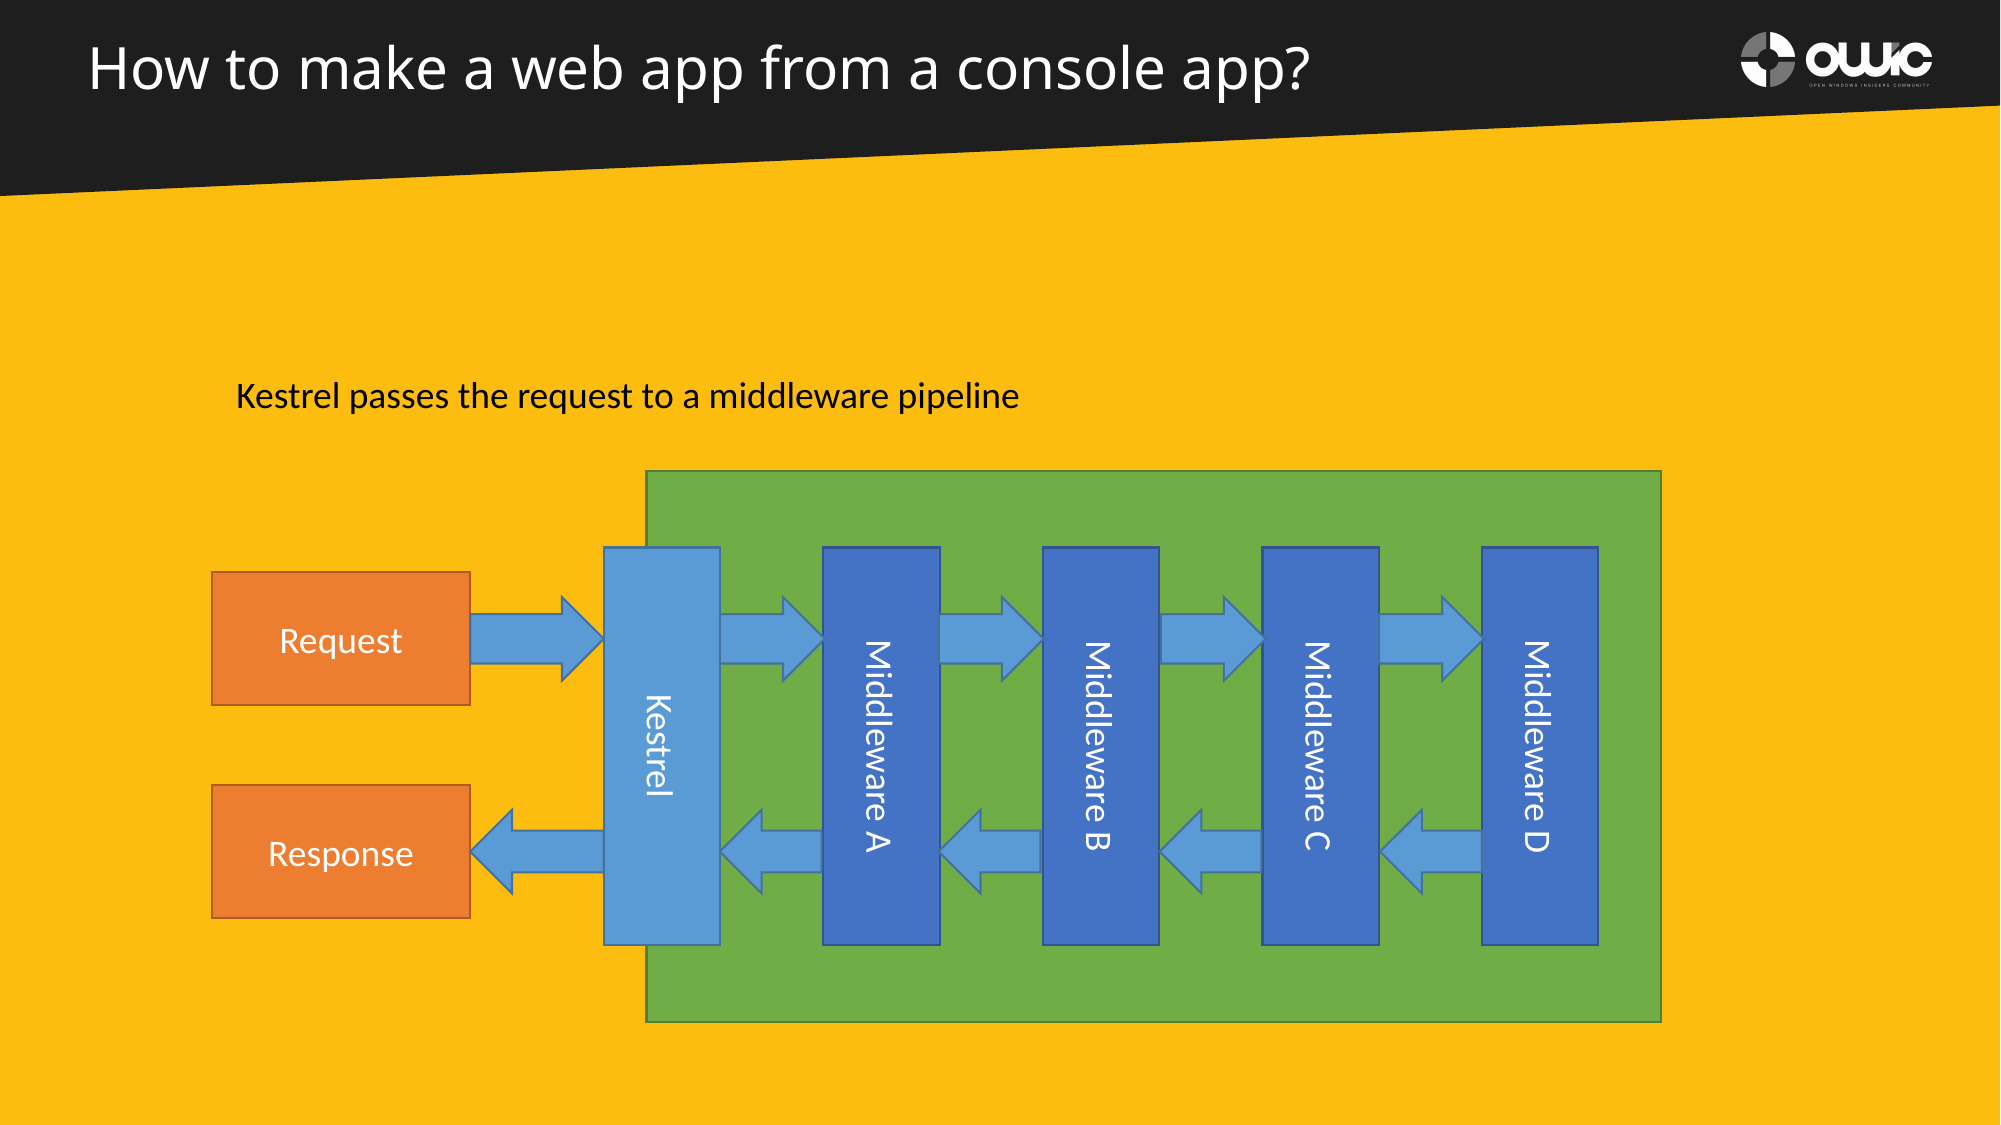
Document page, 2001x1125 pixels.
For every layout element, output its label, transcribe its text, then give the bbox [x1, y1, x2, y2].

picture [1798, 32, 1932, 87]
text_box [645, 470, 1662, 1023]
text_box Response [211, 784, 471, 919]
text_box [1378, 594, 1486, 684]
text_box Middleware C [1261, 546, 1380, 946]
text_box [718, 594, 827, 684]
text_box Middleware A [822, 546, 941, 946]
text_box [937, 807, 1042, 896]
text_box [1158, 807, 1263, 896]
text_box [468, 807, 603, 896]
text_box [718, 807, 823, 896]
title How to make a web app from a console app? [72, 30, 1798, 112]
text_box Middleware D [1481, 546, 1599, 946]
text_box [937, 594, 1046, 684]
text_box Middleware B [1042, 546, 1160, 946]
text_box Kestrel [603, 546, 721, 946]
text_box Request [211, 571, 471, 706]
text_box [1159, 594, 1268, 684]
text_box [1378, 807, 1483, 896]
text_box [469, 594, 603, 684]
text_box Kestrel passes the request to a middleware pipeline [221, 364, 1036, 424]
